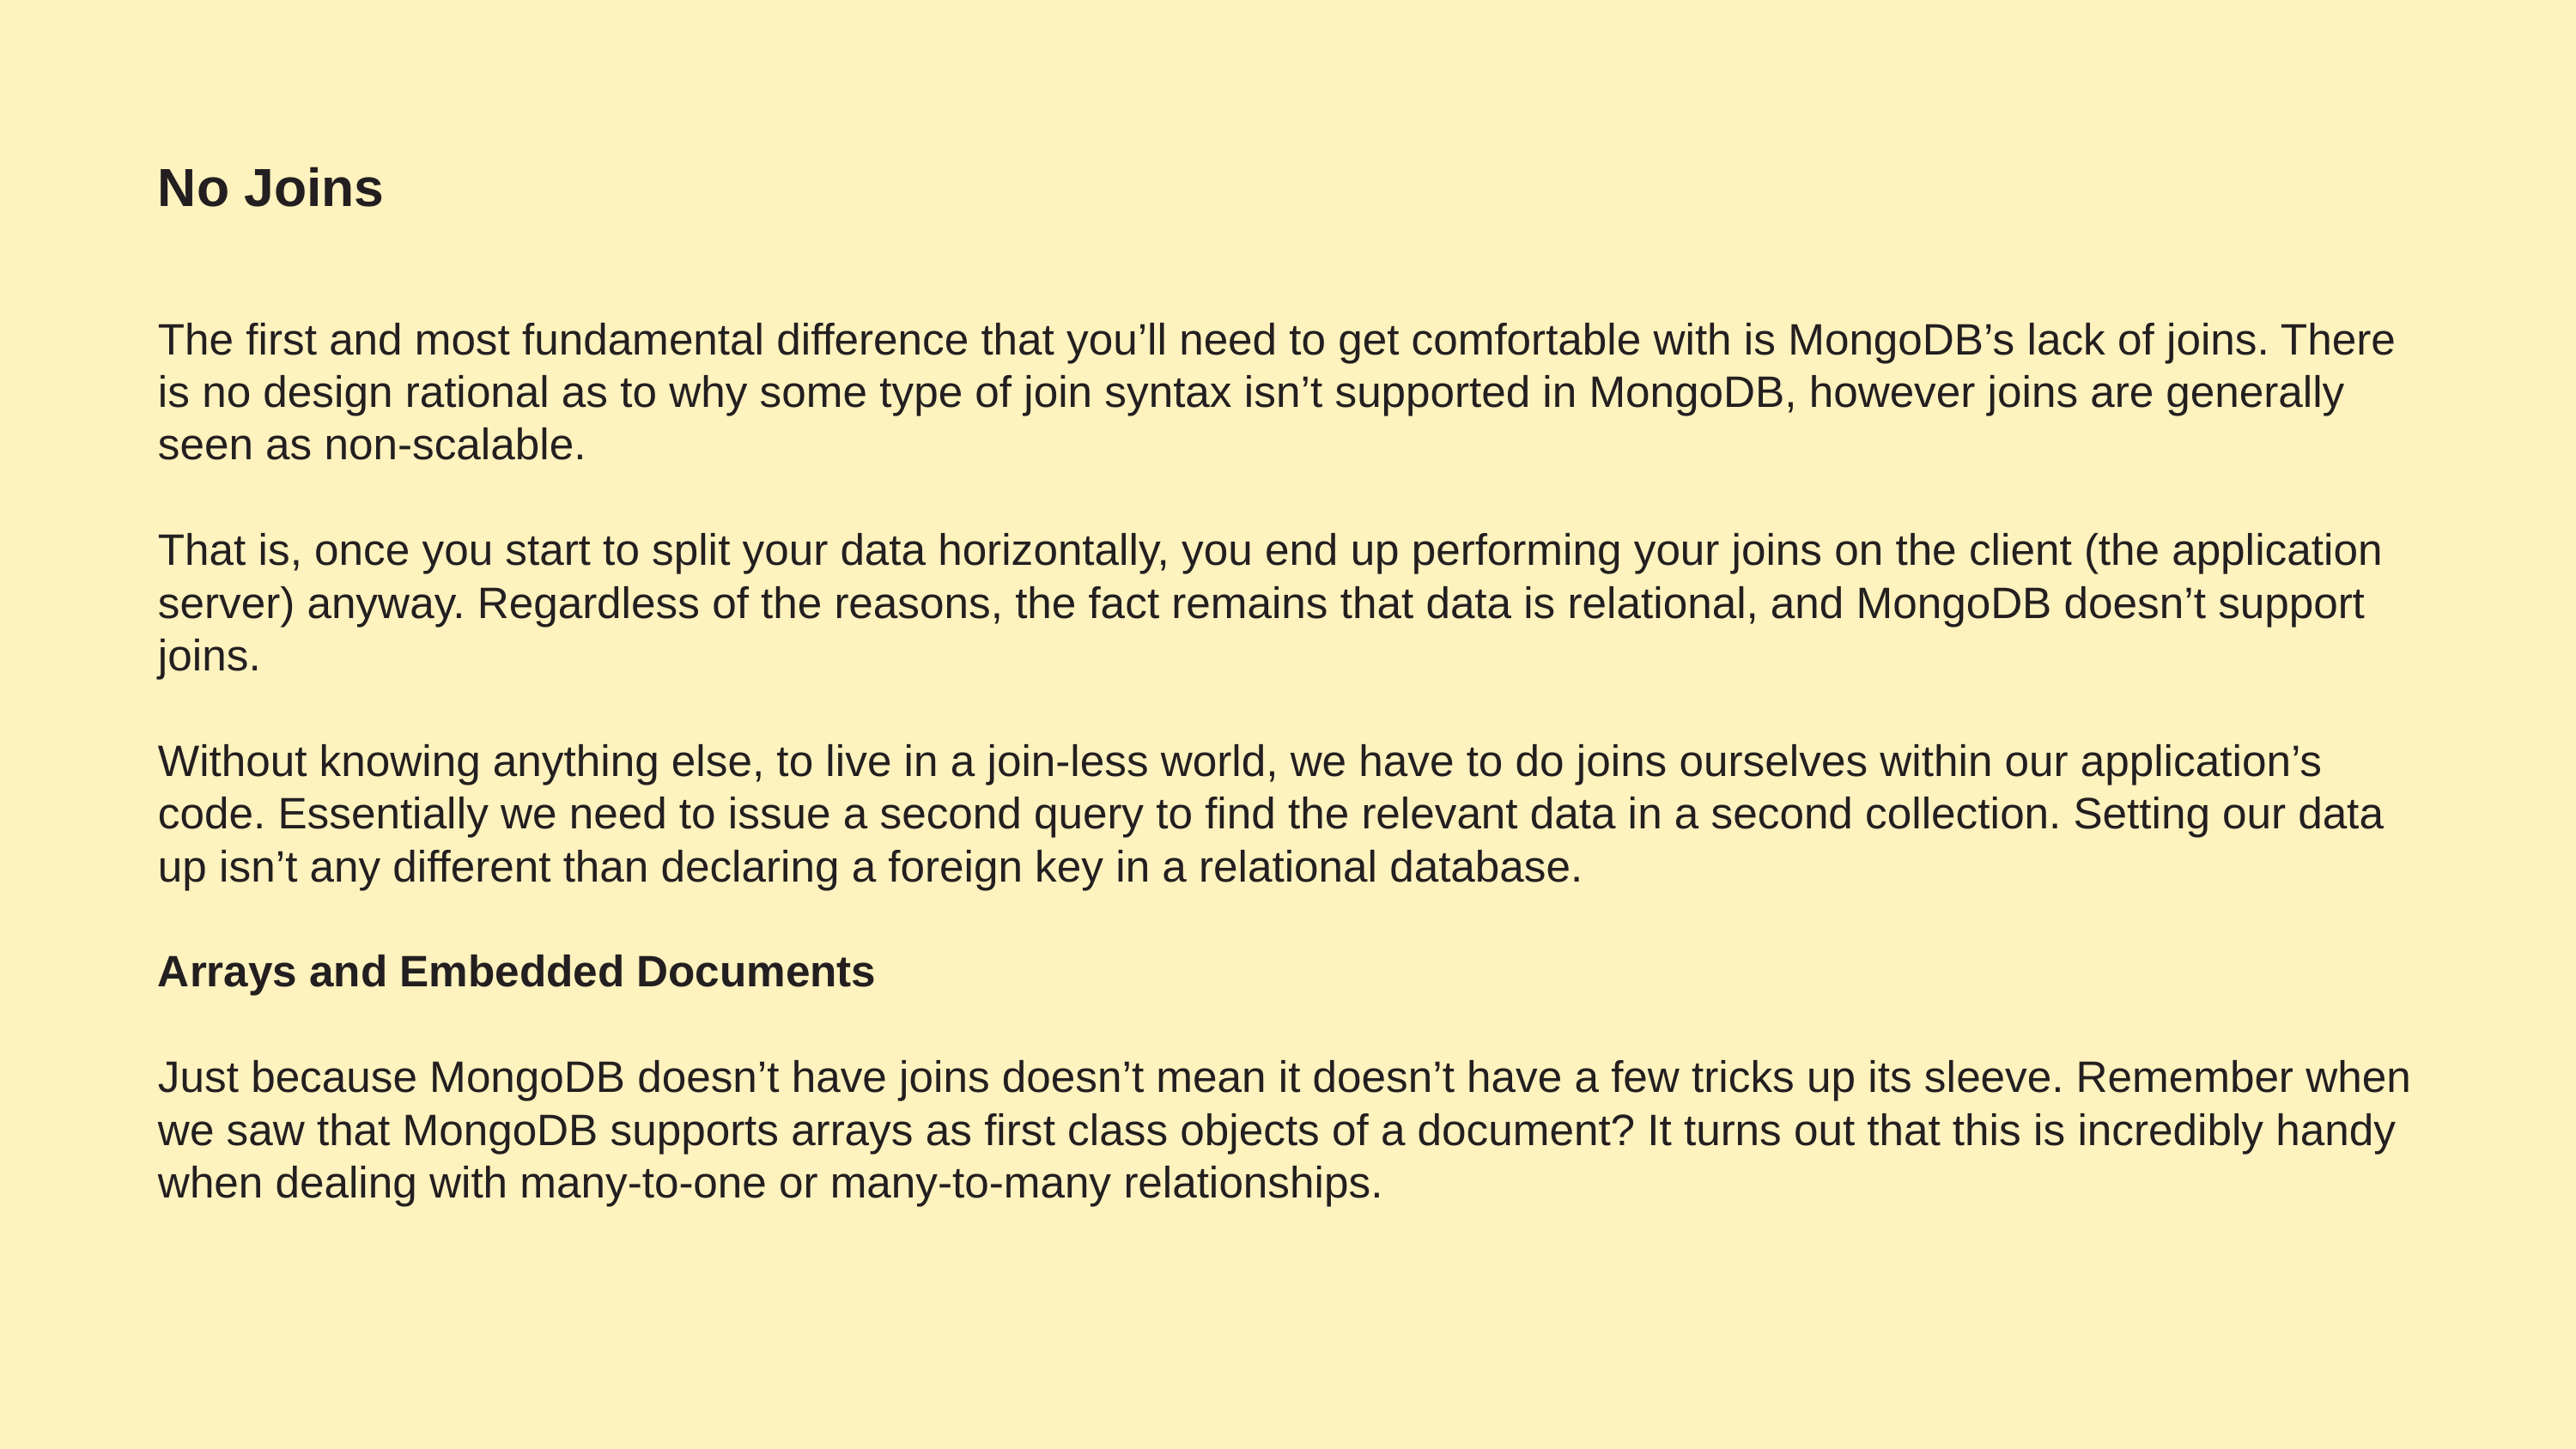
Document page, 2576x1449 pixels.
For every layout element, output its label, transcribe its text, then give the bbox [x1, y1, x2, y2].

title No Joins [144, 144, 2443, 225]
subtitle The first and most fundamental difference that you’ll need to get comfortable with is MongoDB’s lack of joins. There is no design rational as to why some type of join syntax isn’t supported in MongoDB, however joins are generally seen as non-scalable. That is, once you start to split your data horizontally, you end up performing your joins on the client (the application server) anyway. Regardless of the reasons, the fact remains that data is relational, and MongoDB doesn’t support joins. Without knowing anything else, to live in a join-less world, we have to do joins ourselves within our application’s code. Essentially we need to issue a second query to find the relevant data in a second collection. Setting our data up isn’t any different than declaring a foreign key in a relational database. Arrays and Embedded Documents Just because MongoDB doesn’t have joins doesn’t mean it doesn’t have a few tricks up its sleeve. Remember when we saw that MongoDB supports arrays as first class objects of a document? It turns out that this is incredibly handy when dealing with many-to-one or many-to-many relationships. [144, 304, 2443, 1222]
